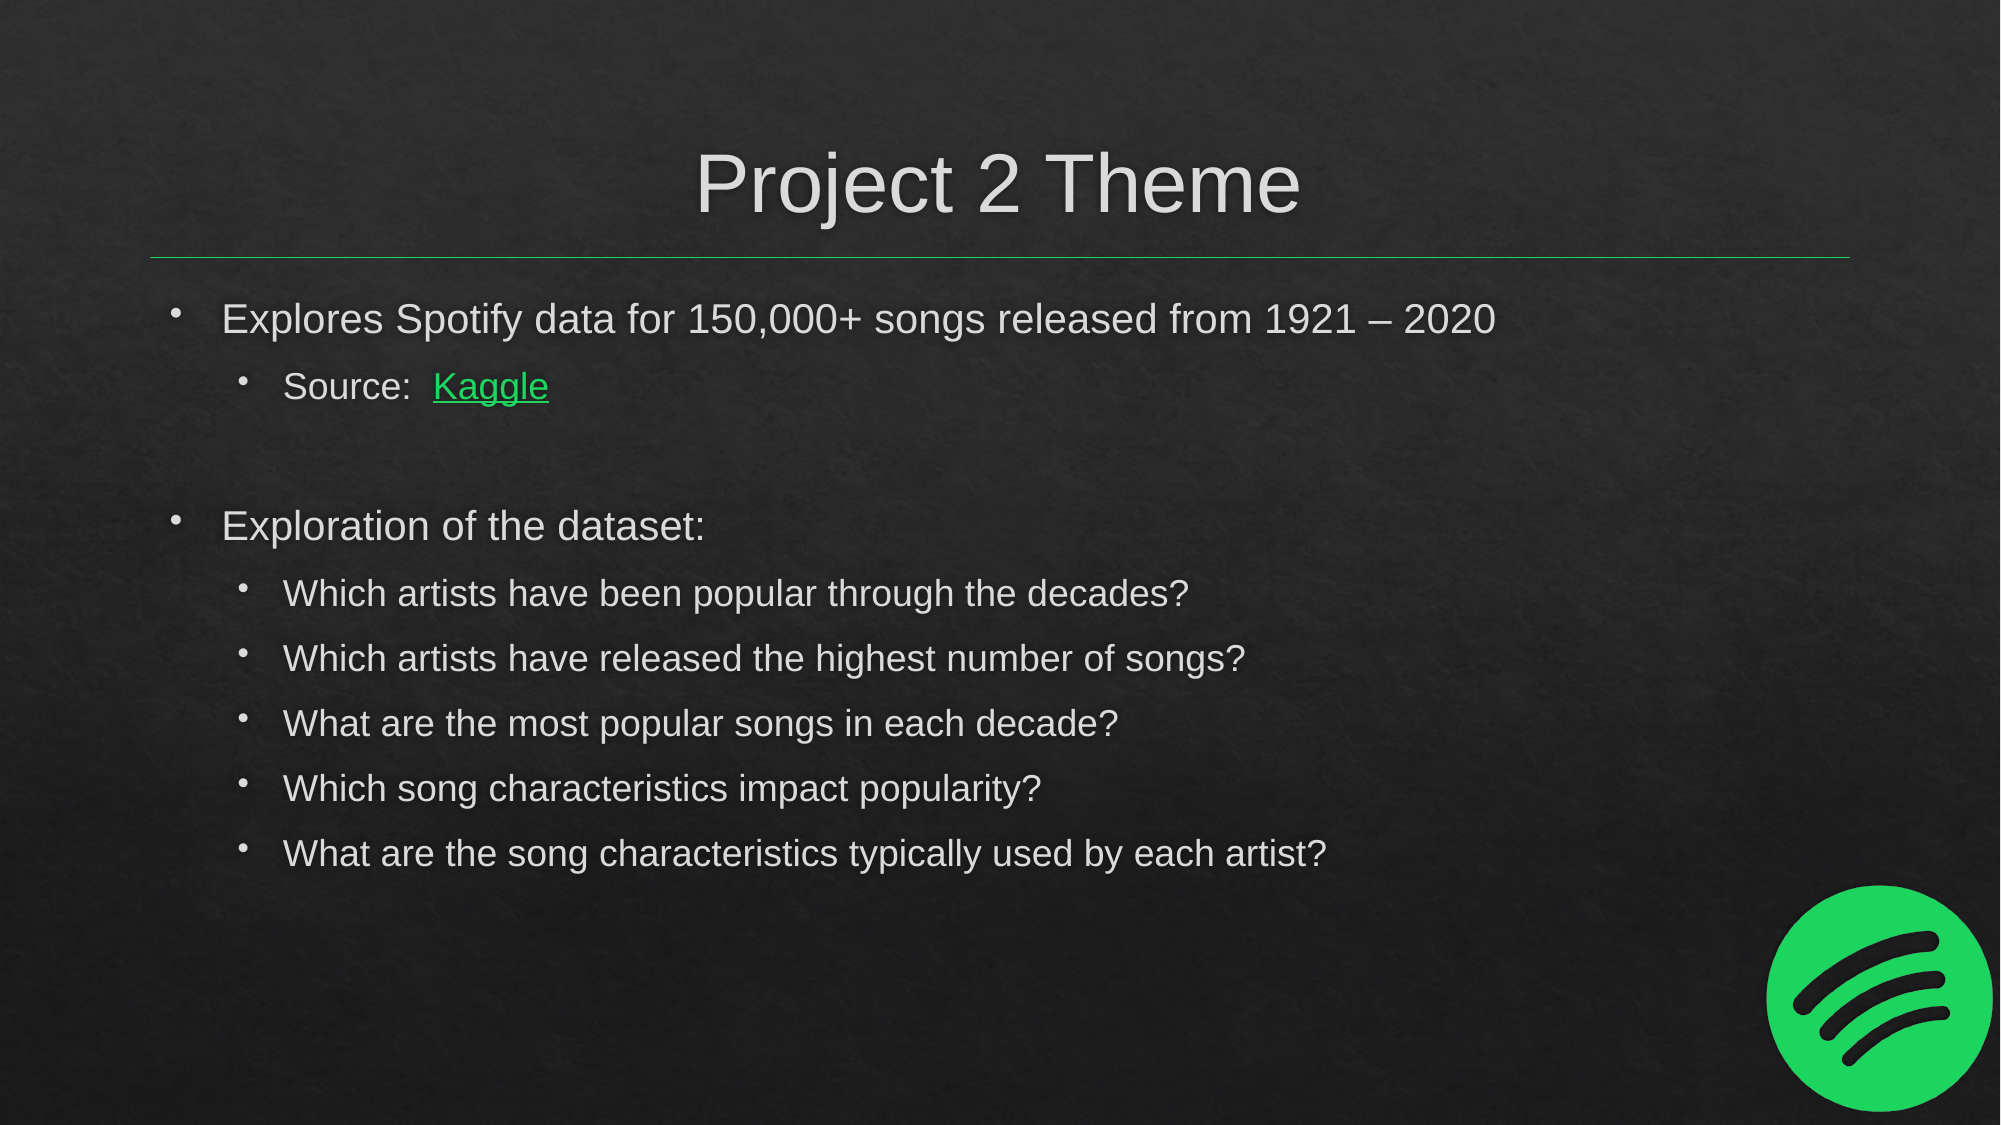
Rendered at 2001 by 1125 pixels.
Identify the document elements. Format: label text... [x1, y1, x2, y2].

title Project 2 Theme [149, 99, 1849, 260]
list Explores Spotify data for 150,000+ songs released from 1921 – 2020 Source: Kaggle Exploration of the dataset: Which artists have been popular through the decades? Which artists have released the highest number of songs? What are the most popular songs in each decade? Which song characteristics impact popularity? What are the song characteristics typically used by each artist? [149, 284, 1849, 950]
picture [1722, 841, 2000, 1125]
